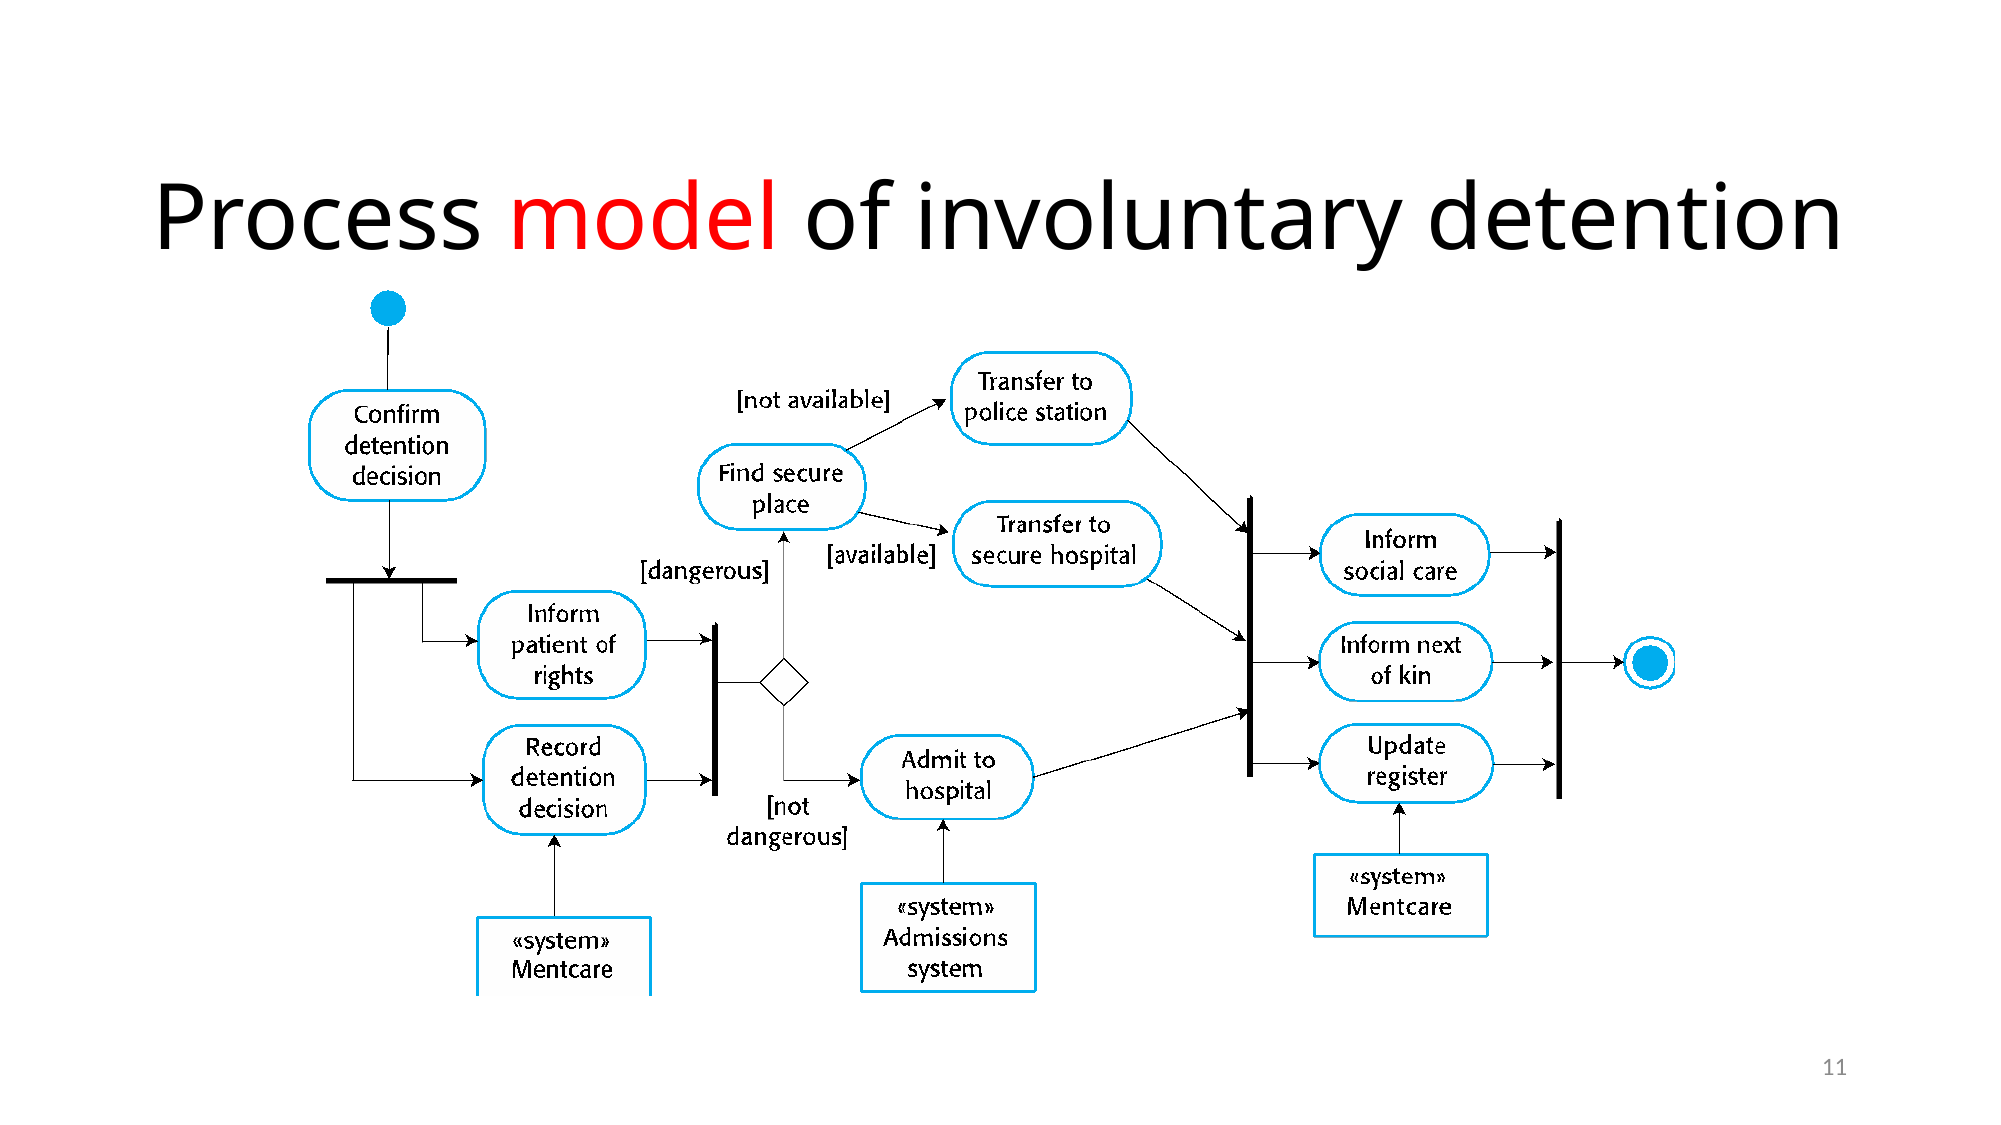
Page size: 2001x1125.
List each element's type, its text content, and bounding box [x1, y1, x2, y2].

slide_number 11 [1412, 1042, 1863, 1103]
title Process model of involuntary detention [137, 59, 1863, 278]
picture [308, 289, 1675, 996]
picture [480, 920, 648, 996]
picture [1627, 640, 1673, 685]
picture [312, 393, 483, 498]
